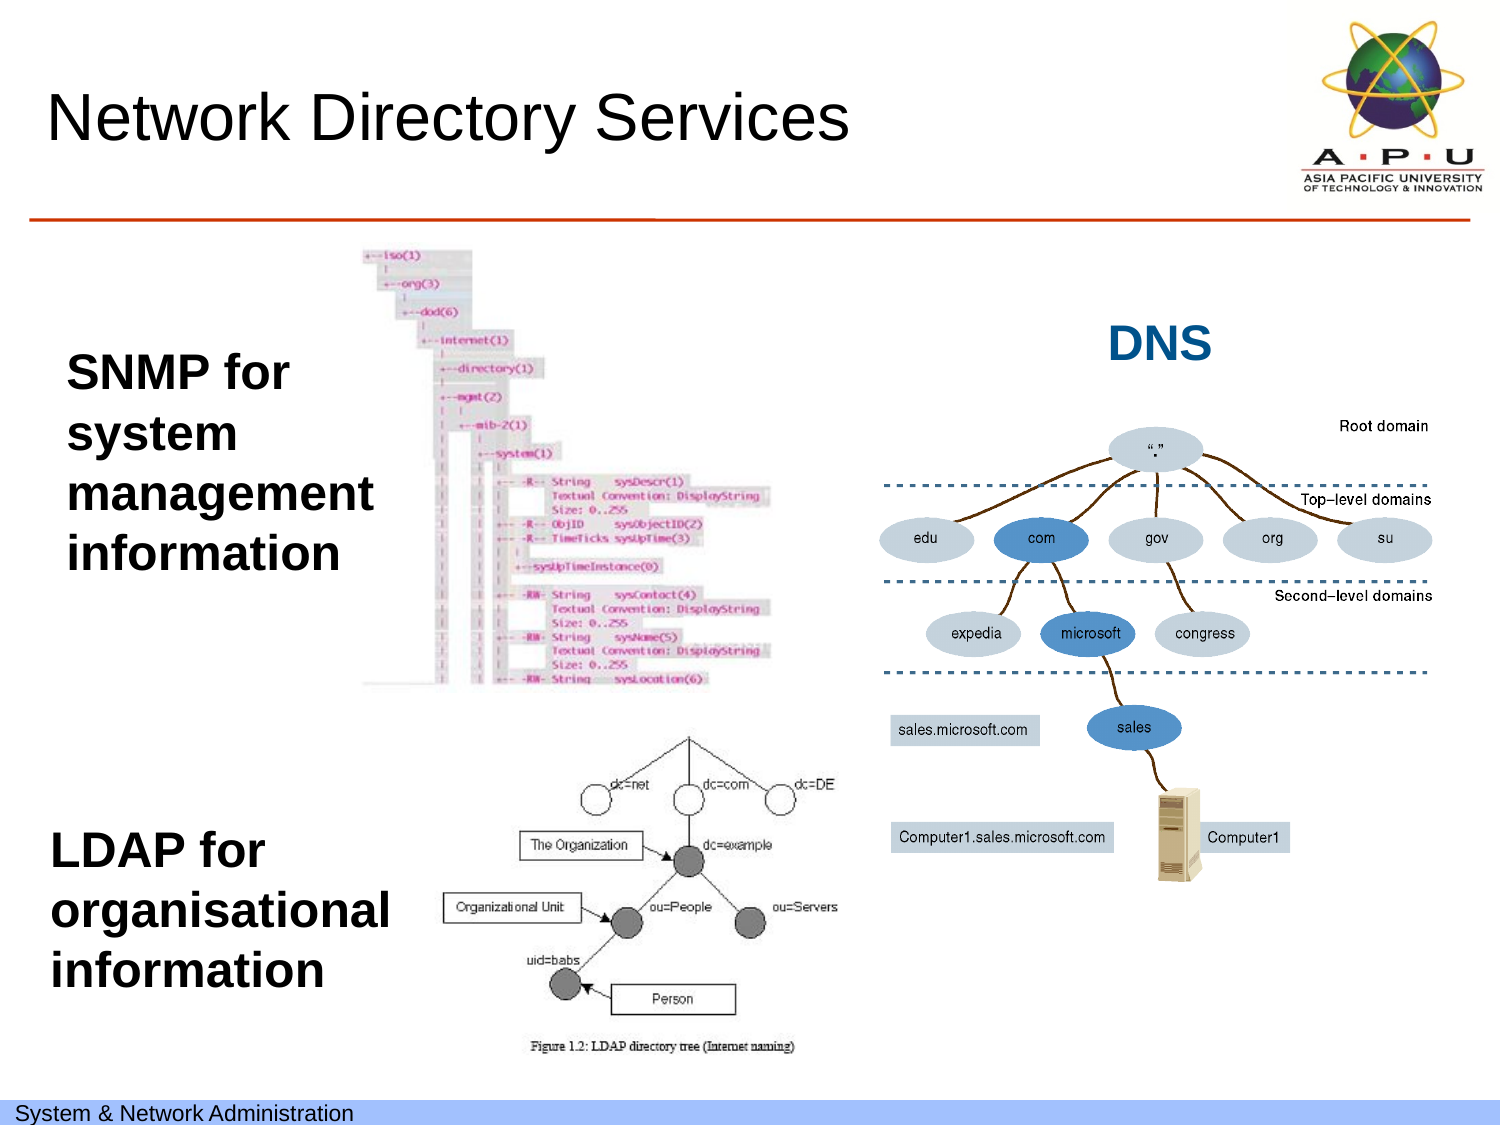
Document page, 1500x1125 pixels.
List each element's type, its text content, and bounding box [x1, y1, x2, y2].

text_box LDAP for organisational information [35, 810, 414, 1006]
picture [879, 420, 1433, 882]
picture [1287, 0, 1500, 213]
picture [424, 727, 862, 1067]
title Network Directory Services [31, 29, 1111, 198]
picture [359, 242, 776, 693]
list DNS [1092, 302, 1306, 386]
text_box SNMP for system management information [51, 332, 354, 588]
